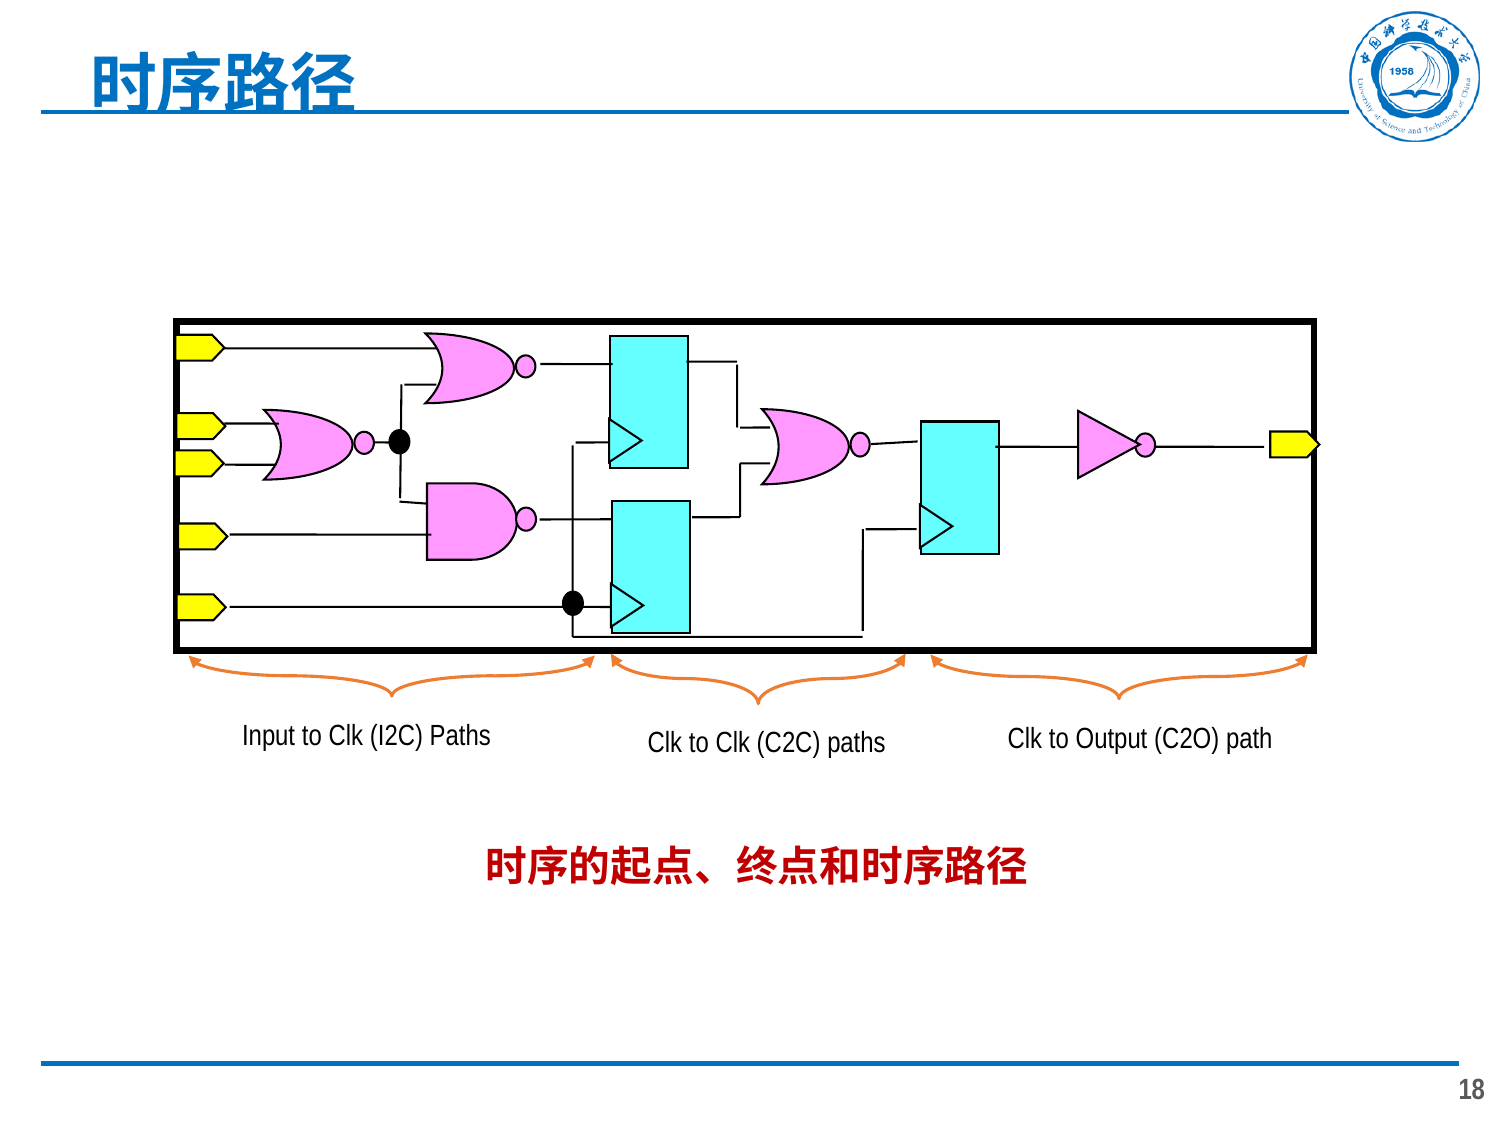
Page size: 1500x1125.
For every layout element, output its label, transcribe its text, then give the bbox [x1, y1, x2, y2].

picture [1349, 11, 1480, 142]
title 时序路径 [75, 10, 916, 165]
list 时序的起点、终点和时序路径 [75, 822, 1425, 1059]
slide_number 18 [1391, 1058, 1500, 1118]
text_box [174, 321, 1339, 776]
